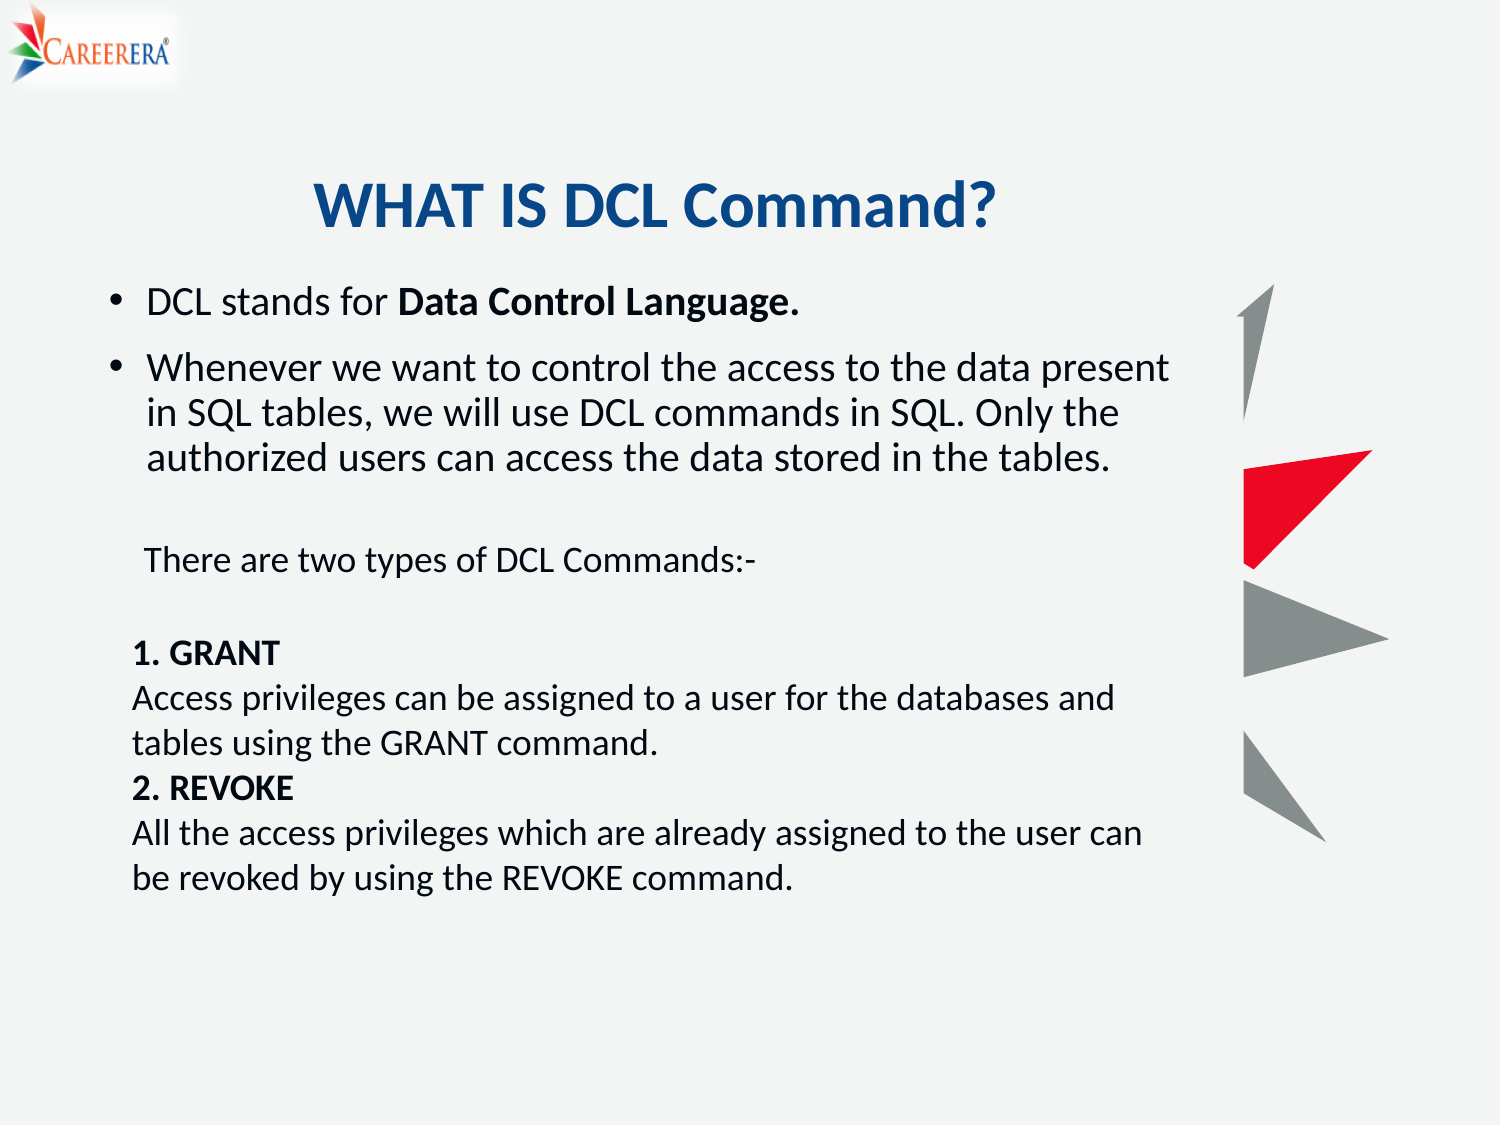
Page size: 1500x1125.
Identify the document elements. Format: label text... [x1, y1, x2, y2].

title WHAT IS DCL Command? [99, 135, 1213, 269]
picture [0, 0, 196, 104]
list DCL stands for Data Control Language. Whenever we want to control the access to the data present in SQL tables, we will use DCL commands in SQL. Only the authorized users can access the data stored in the tables. [93, 269, 1216, 575]
text_box 1. GRANT Access privileges can be assigned to a user for the databases and tables using the GRANT command. 2. REVOKE All the access privileges which are already assigned to the user can be revoked by using the REVOKE command. [117, 621, 1161, 951]
text_box There are two types of DCL Commands:- [128, 527, 1125, 588]
